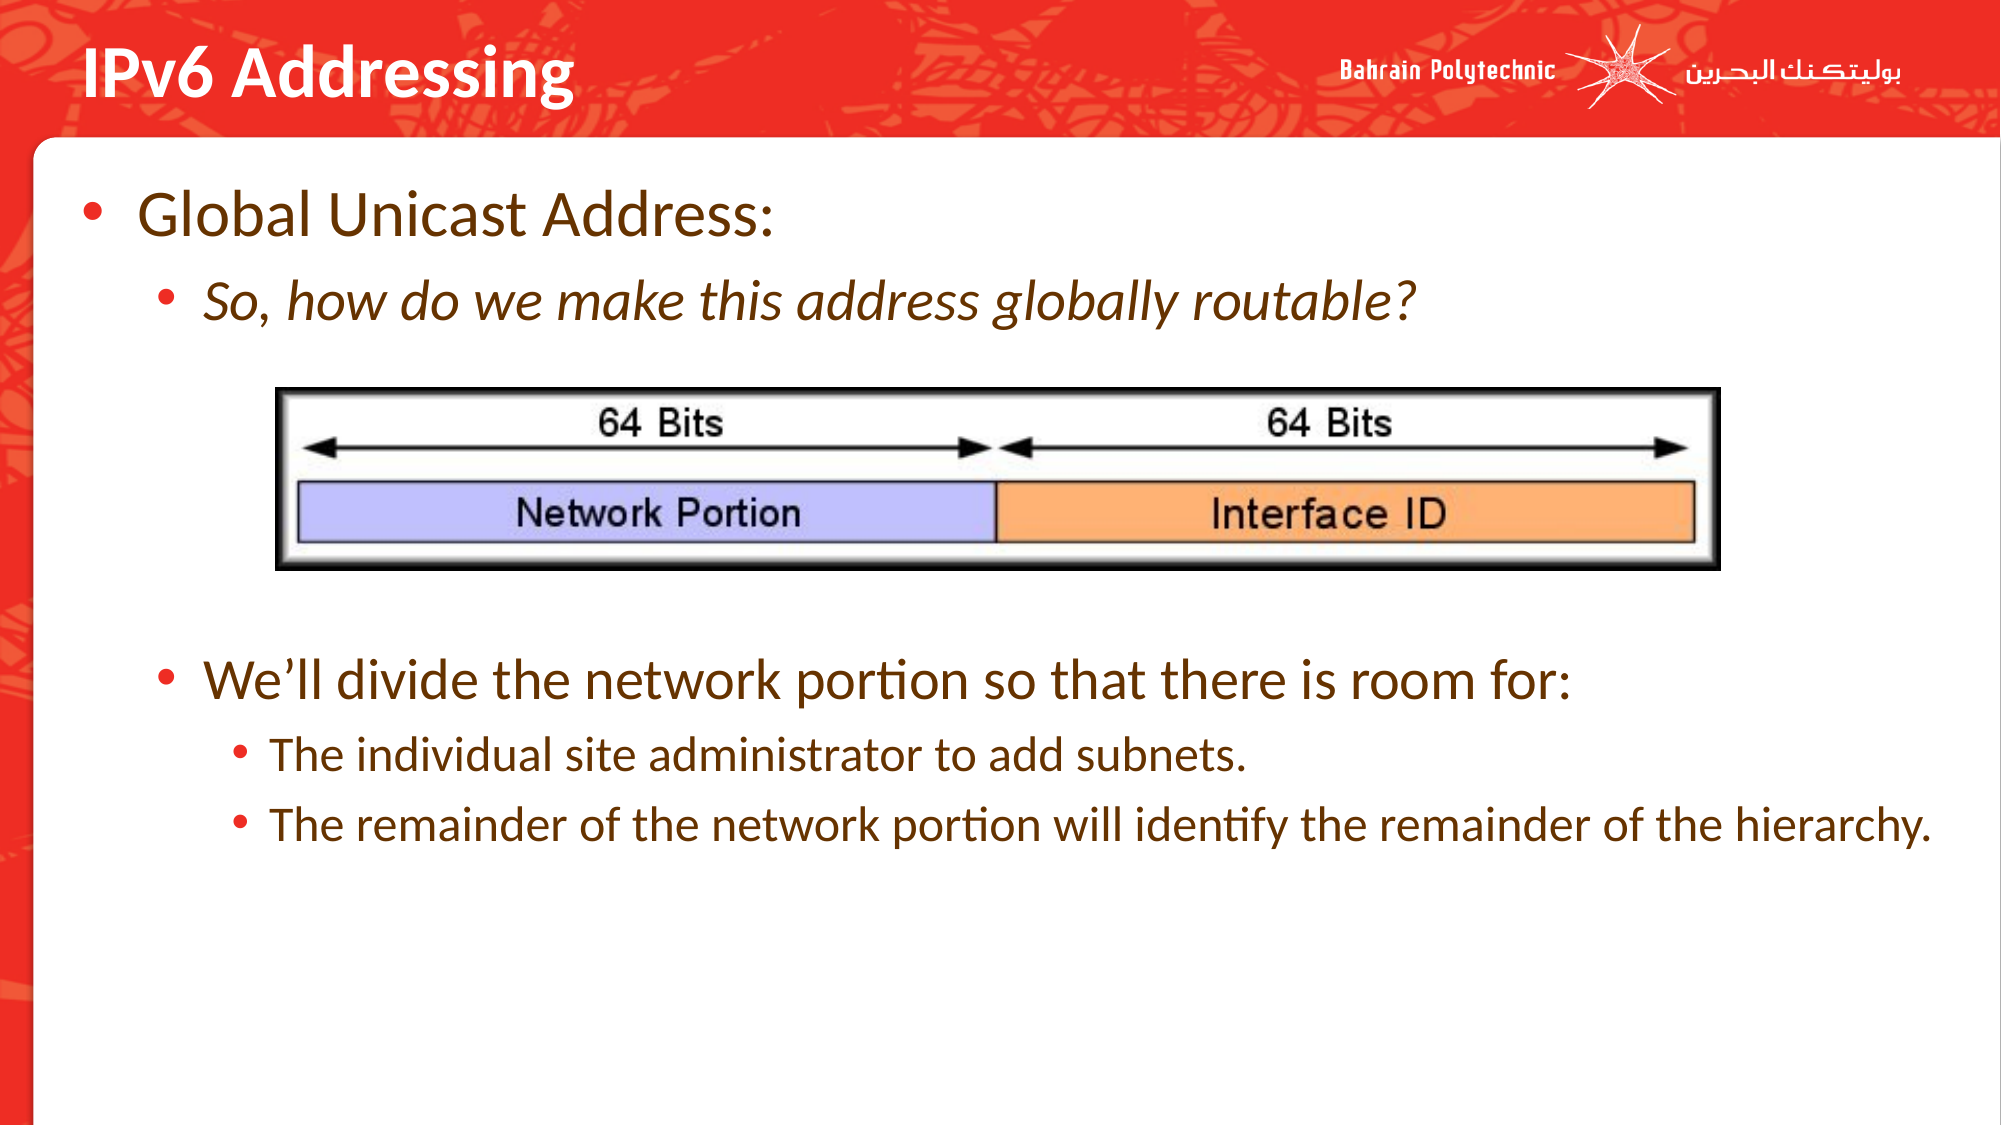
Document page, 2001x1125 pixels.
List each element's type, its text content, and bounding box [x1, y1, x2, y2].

title IPv6 Addressing [66, 0, 1342, 135]
list Global Unicast Address: So, how do we make this address globally routable? We’ll divide the network portion so that there is room for: The individual site administrator to add subnets. The remainder of the network portion will identify the remainder of the hierarchy. [66, 162, 1963, 1075]
picture [274, 387, 1722, 571]
picture [0, 0, 2000, 1125]
